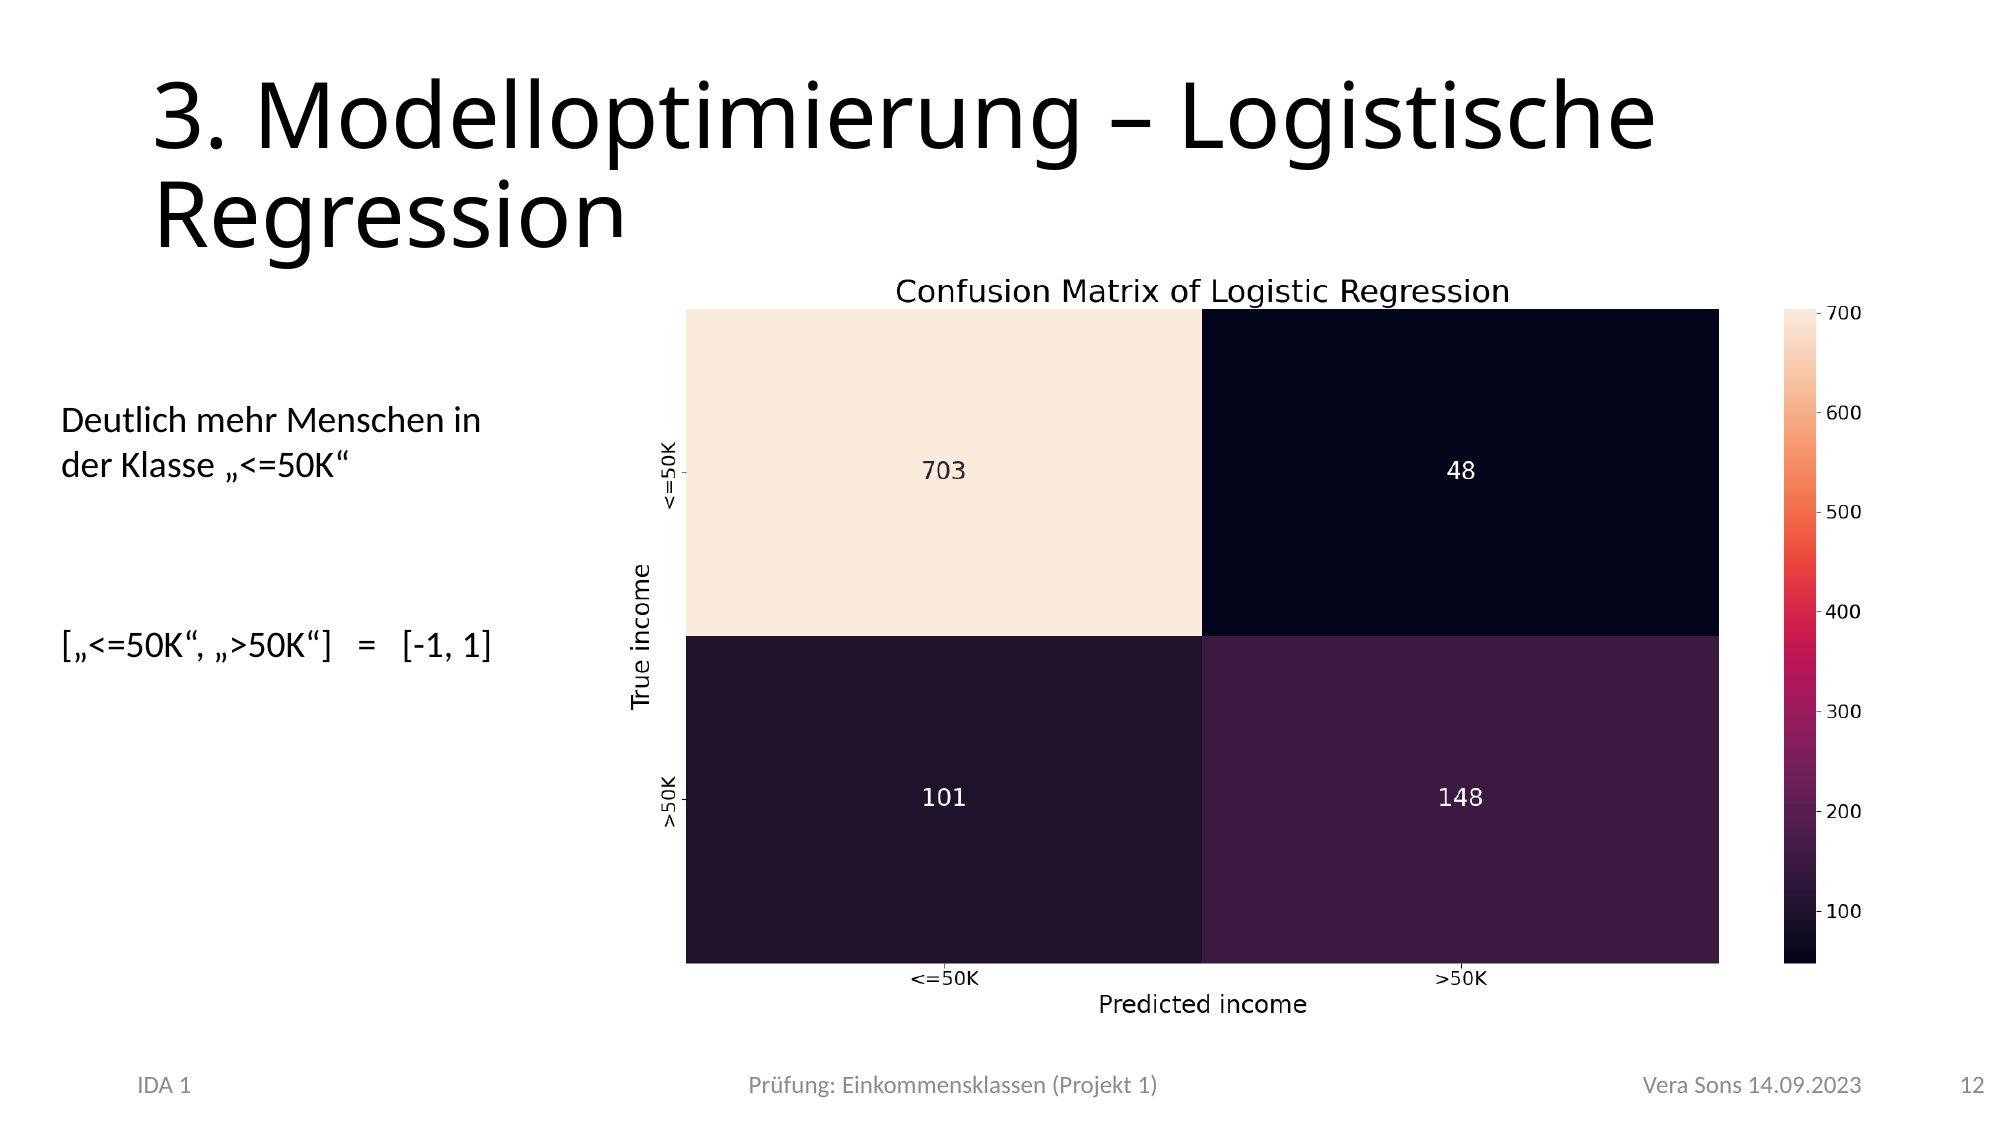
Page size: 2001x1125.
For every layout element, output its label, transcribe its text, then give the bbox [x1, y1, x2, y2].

title 3. Modelloptimierung – Logistische Regression [137, 59, 1884, 278]
text_box Deutlich mehr Menschen in der Klasse „<=50K“ [„<=50K“, „>50K“] = [-1, 1] 50K“, „>50K“] [-1, 1] [46, 387, 551, 943]
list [608, 237, 1923, 1056]
slide_number 12 [1550, 1053, 2000, 1114]
footer IDA 1 Prüfung: Einkommensklassen (Projekt 1) Vera Sons 14.09.2023 [0, 1065, 1550, 1103]
